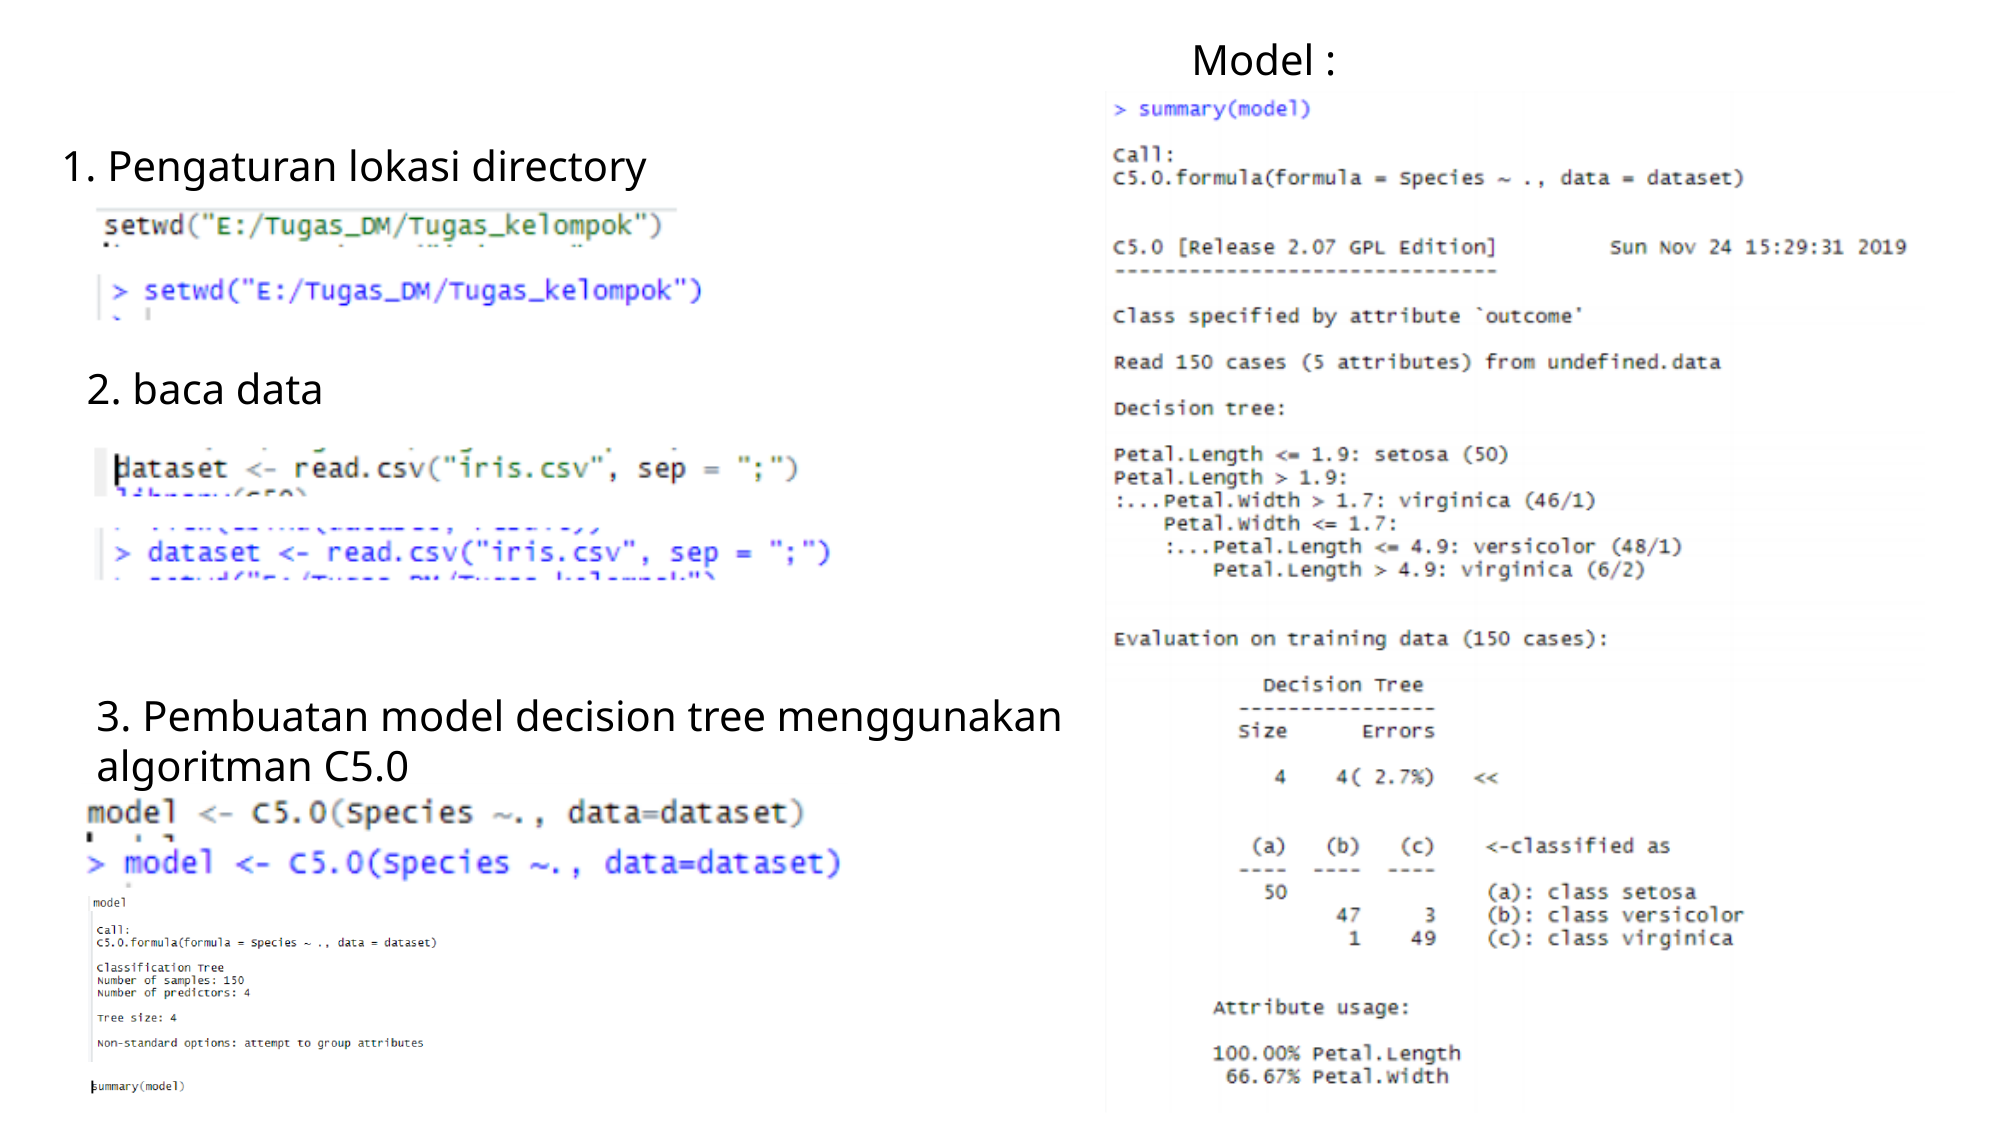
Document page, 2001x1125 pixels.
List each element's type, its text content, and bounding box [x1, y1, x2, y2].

picture [93, 439, 878, 612]
text_box 1. Pengaturan lokasi directory [46, 132, 662, 198]
picture [93, 207, 717, 326]
picture [81, 782, 848, 1106]
text_box Model : [1176, 26, 2000, 91]
picture [1105, 91, 1955, 1116]
text_box 2. baca data [71, 355, 350, 420]
text_box 3. Pembuatan model decision tree menggunakan algoritman C5.0 [81, 682, 1082, 798]
